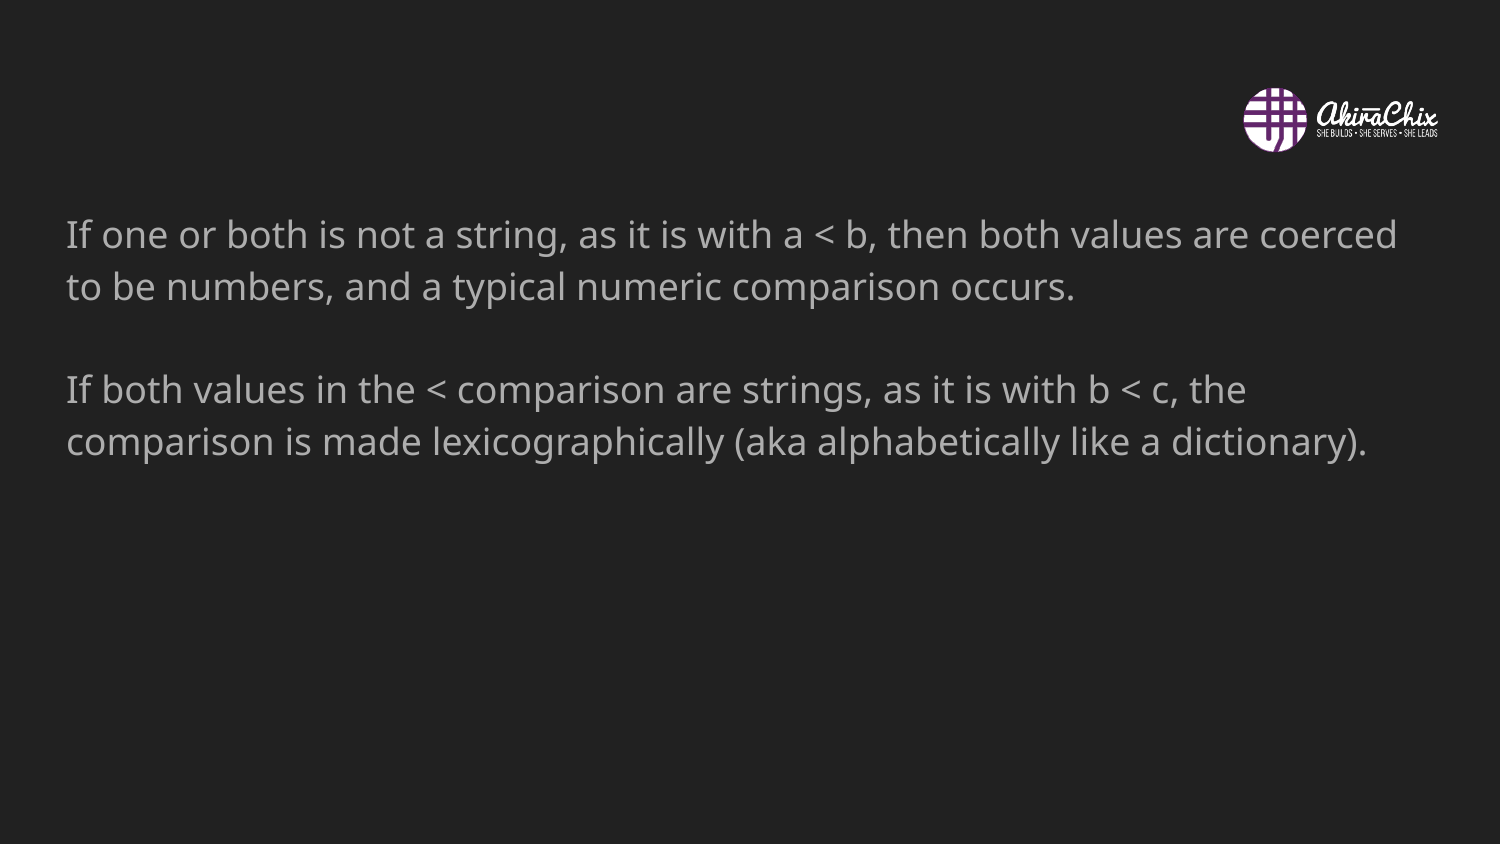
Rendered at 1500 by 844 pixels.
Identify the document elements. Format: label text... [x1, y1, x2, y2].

list If one or both is not a string, as it is with a < b, then both values are coerced to be numbers, and a typical numeric comparison occurs. If both values in the < comparison are strings, as it is with b < c, the comparison is made lexicographically (aka alphabetically like a dictionary). [51, 189, 1449, 750]
picture [1237, 81, 1449, 159]
